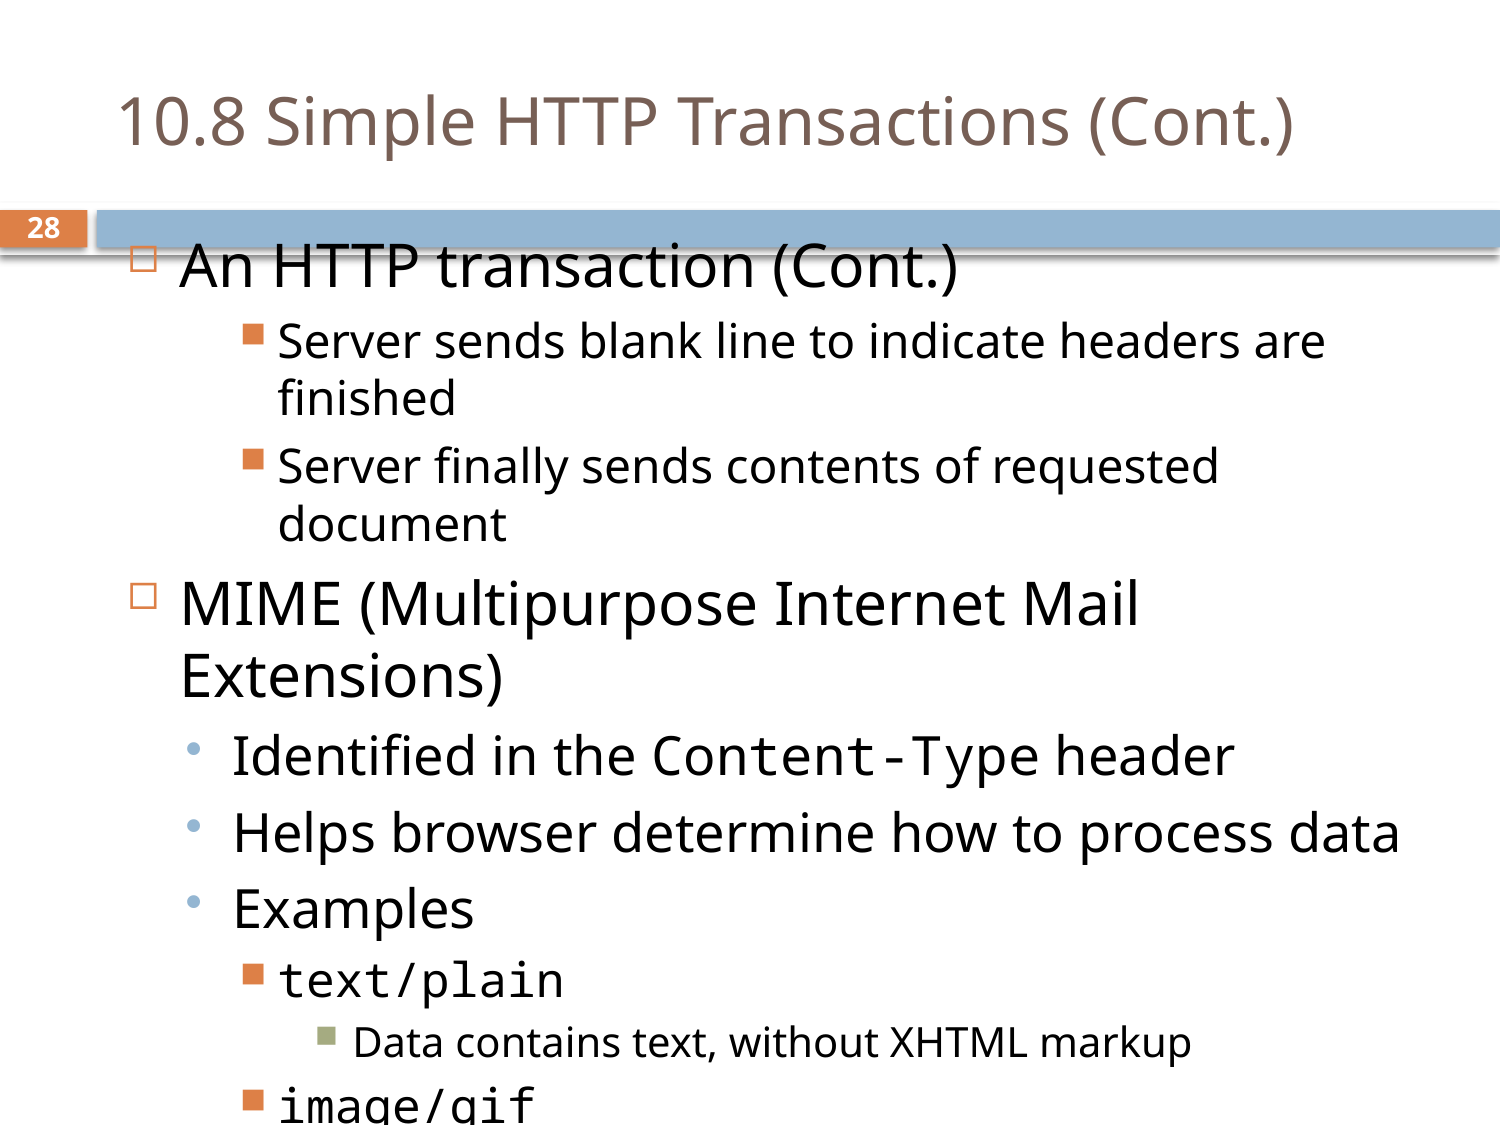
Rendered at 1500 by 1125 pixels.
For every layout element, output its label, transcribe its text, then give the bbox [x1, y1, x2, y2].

title 10.8 Simple HTTP Transactions (Cont.) [100, 37, 1438, 200]
list An HTTP transaction (Cont.) Server sends blank line to indicate headers are finished Server finally sends contents of requested document MIME (Multipurpose Internet Mail Extensions) Identified in the Content-Type header Helps browser determine how to process data Examples text/plain Data contains text, without XHTML markup image/gif Content is a GIF image [112, 220, 1425, 1088]
slide_number 28 [0, 208, 88, 249]
